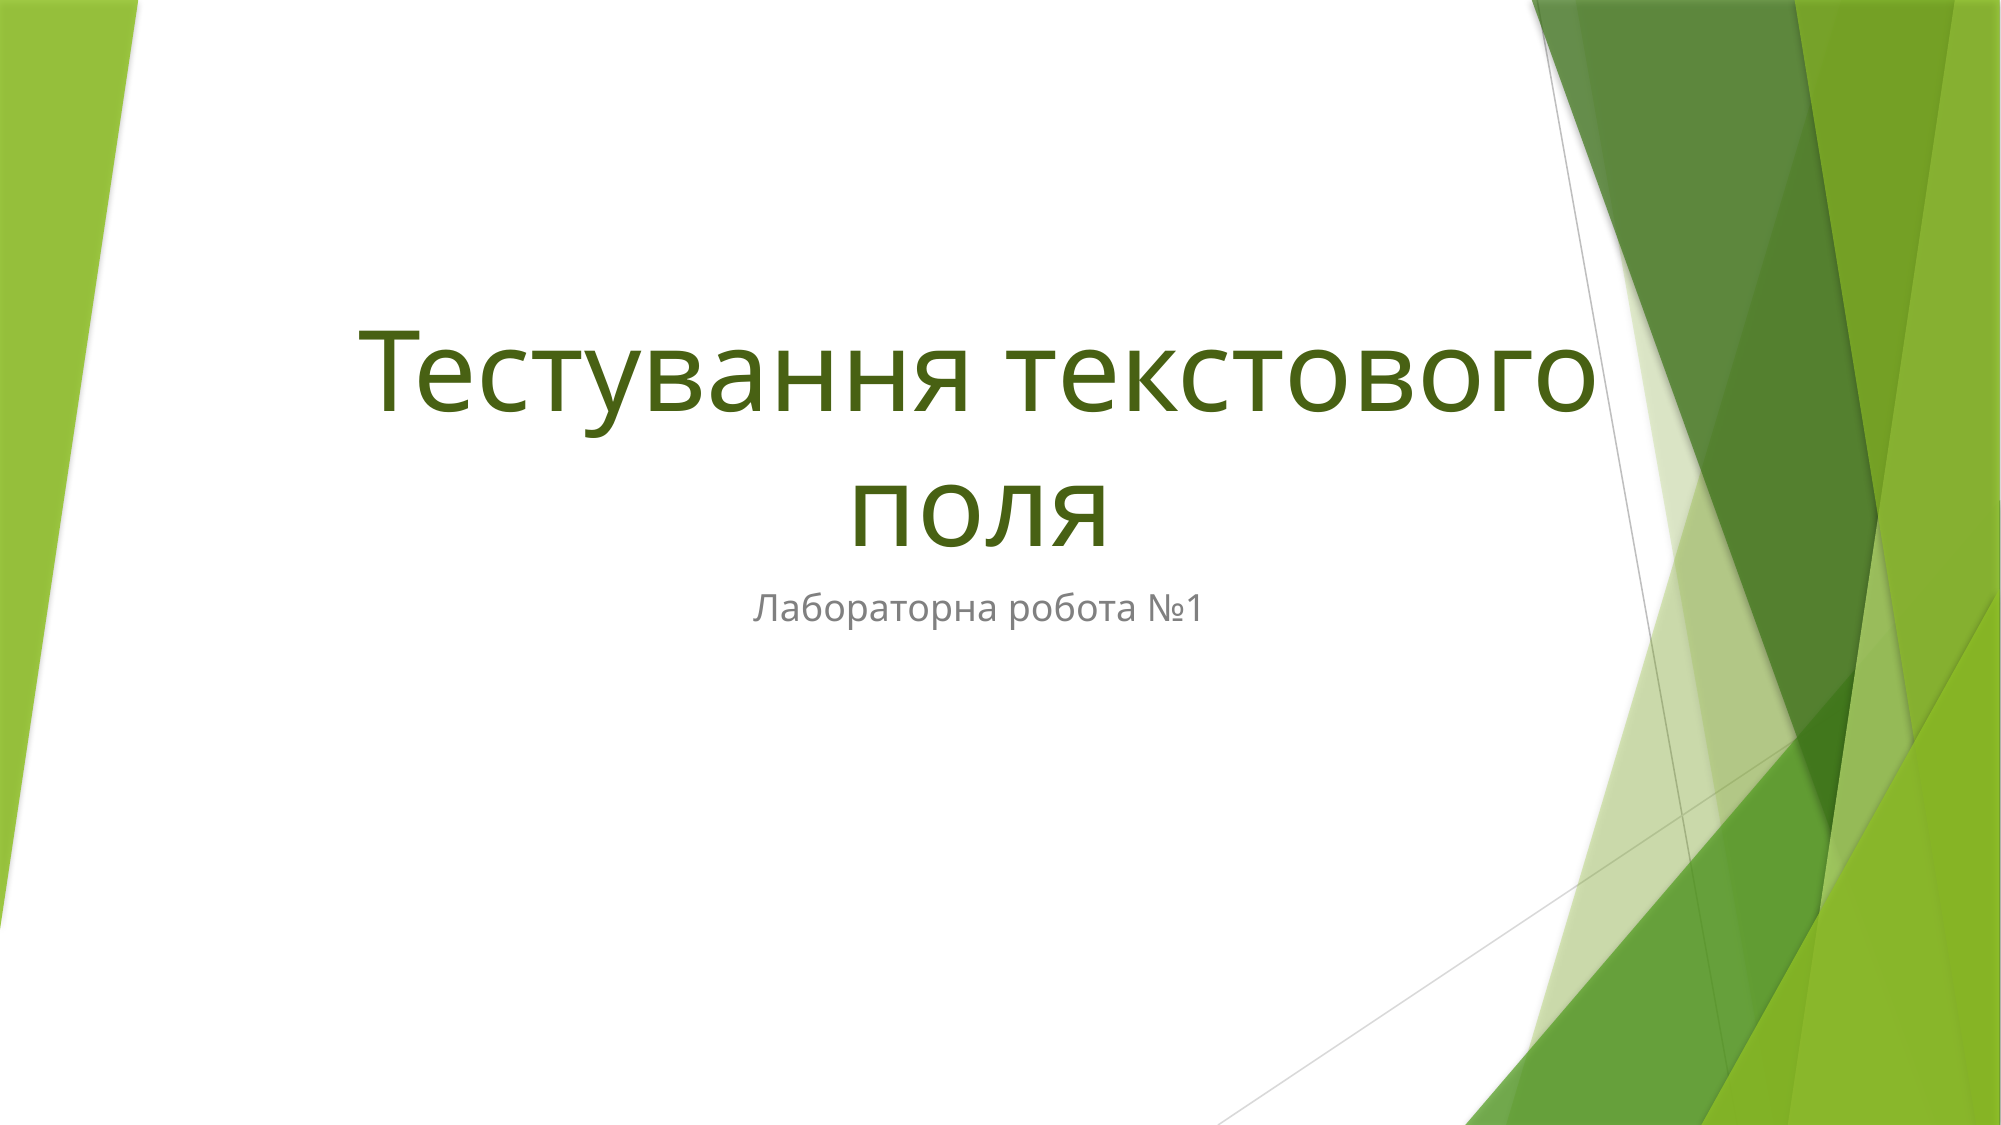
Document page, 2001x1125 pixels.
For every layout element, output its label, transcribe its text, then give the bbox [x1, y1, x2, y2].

subtitle Лабораторна робота №1 [230, 576, 1731, 849]
title Тестування текстового поля [230, 185, 1731, 576]
